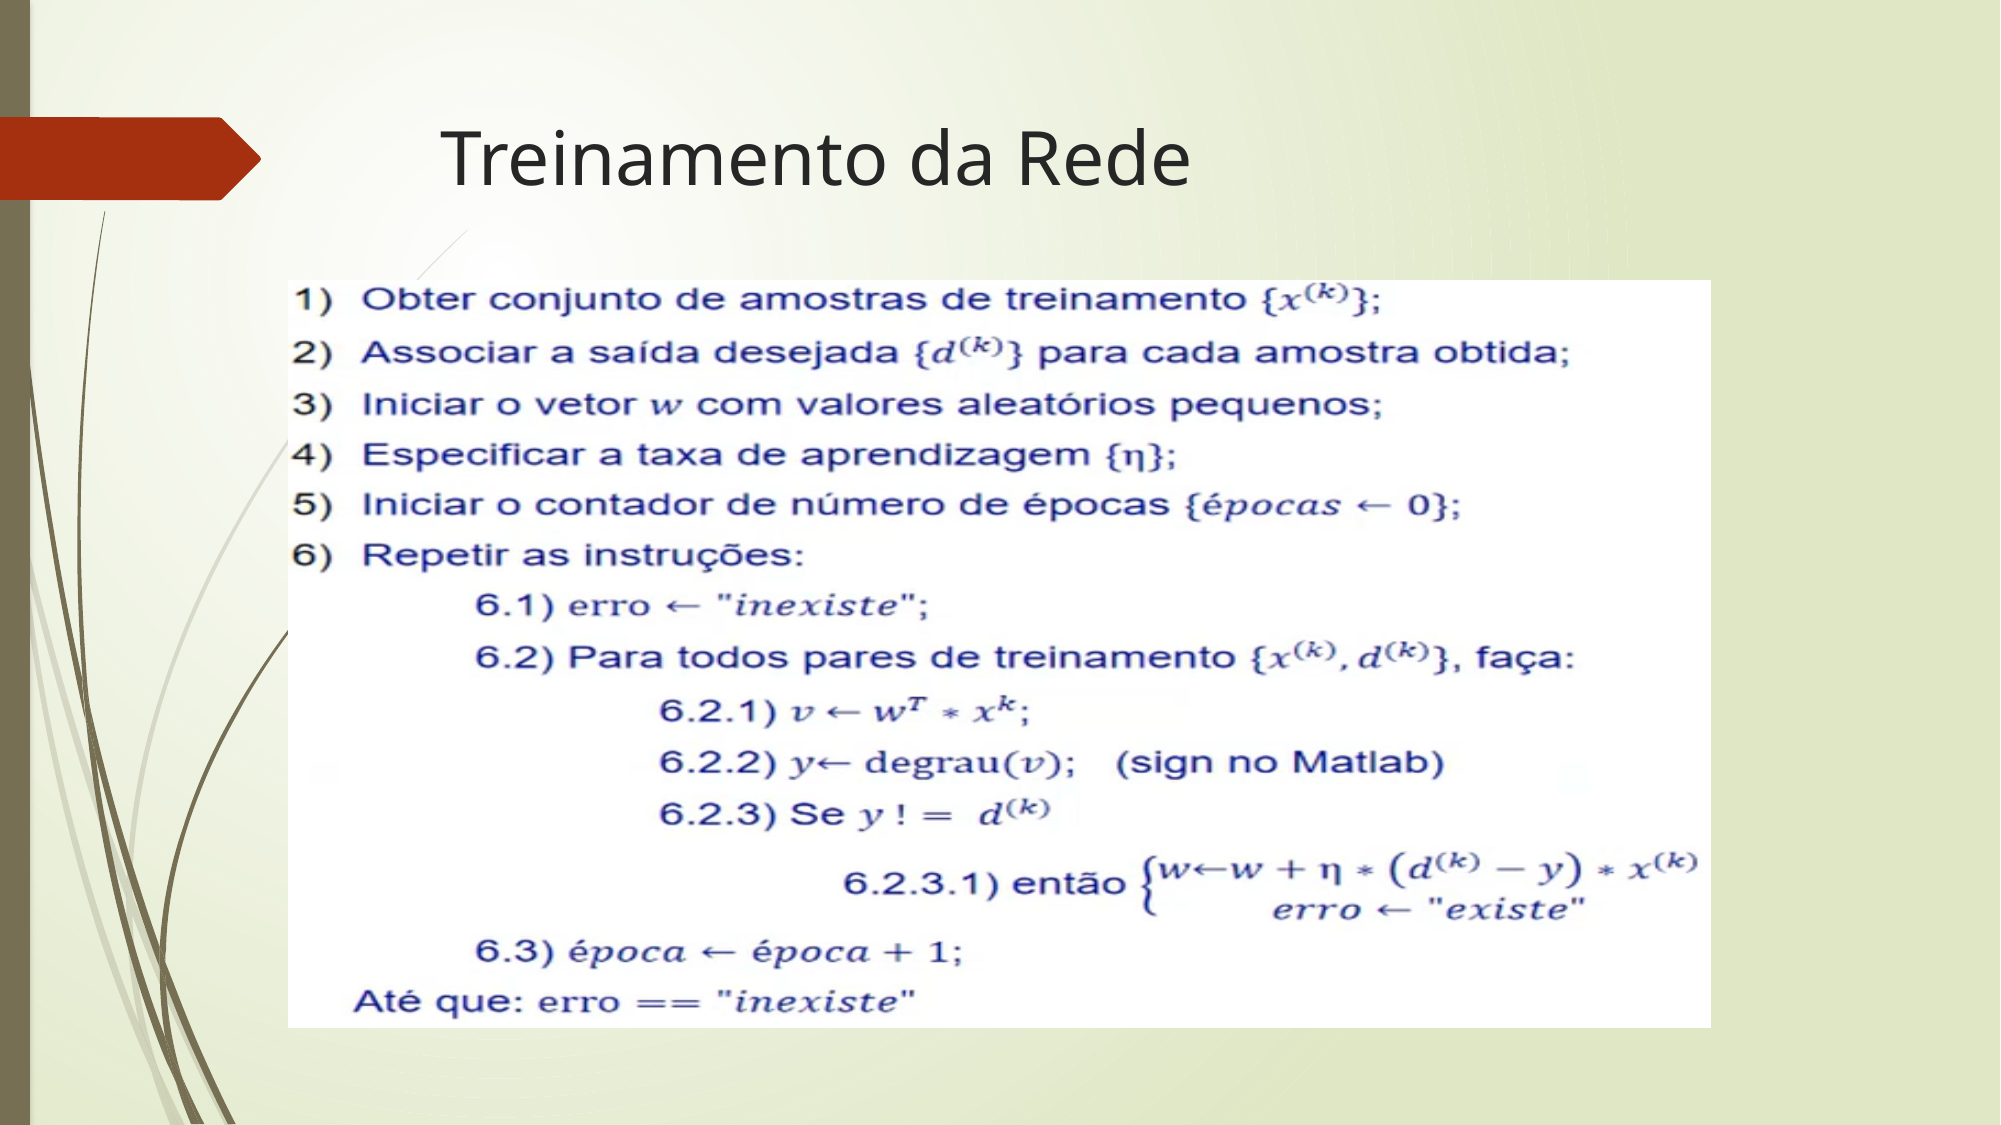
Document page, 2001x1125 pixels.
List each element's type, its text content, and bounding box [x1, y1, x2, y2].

title Treinamento da Rede [425, 102, 1888, 313]
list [287, 280, 1711, 1028]
